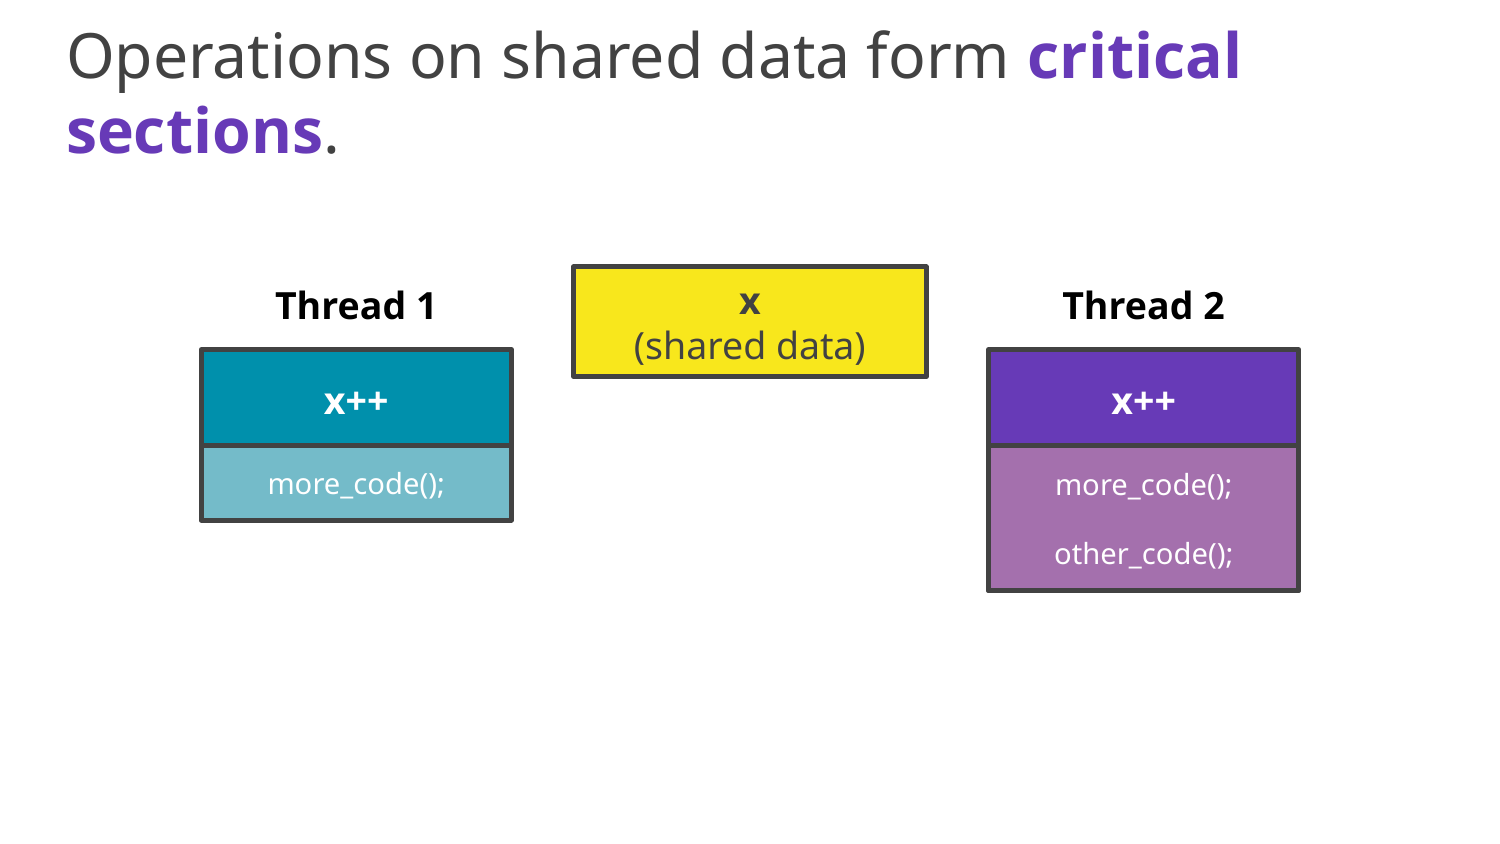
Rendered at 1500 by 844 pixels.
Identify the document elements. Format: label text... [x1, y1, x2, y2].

text_box Thread 1 [201, 266, 512, 329]
text_box more_code(); [201, 445, 512, 521]
title Operations on shared data form critical sections. [51, 61, 1449, 182]
text_box more_code(); other_code(); [988, 445, 1299, 591]
text_box x++ more_code(); other_code(); [988, 349, 1299, 445]
text_box x (shared data) [573, 266, 927, 377]
text_box Thread 2 [988, 266, 1299, 329]
text_box x++ more_code(); [201, 349, 512, 445]
